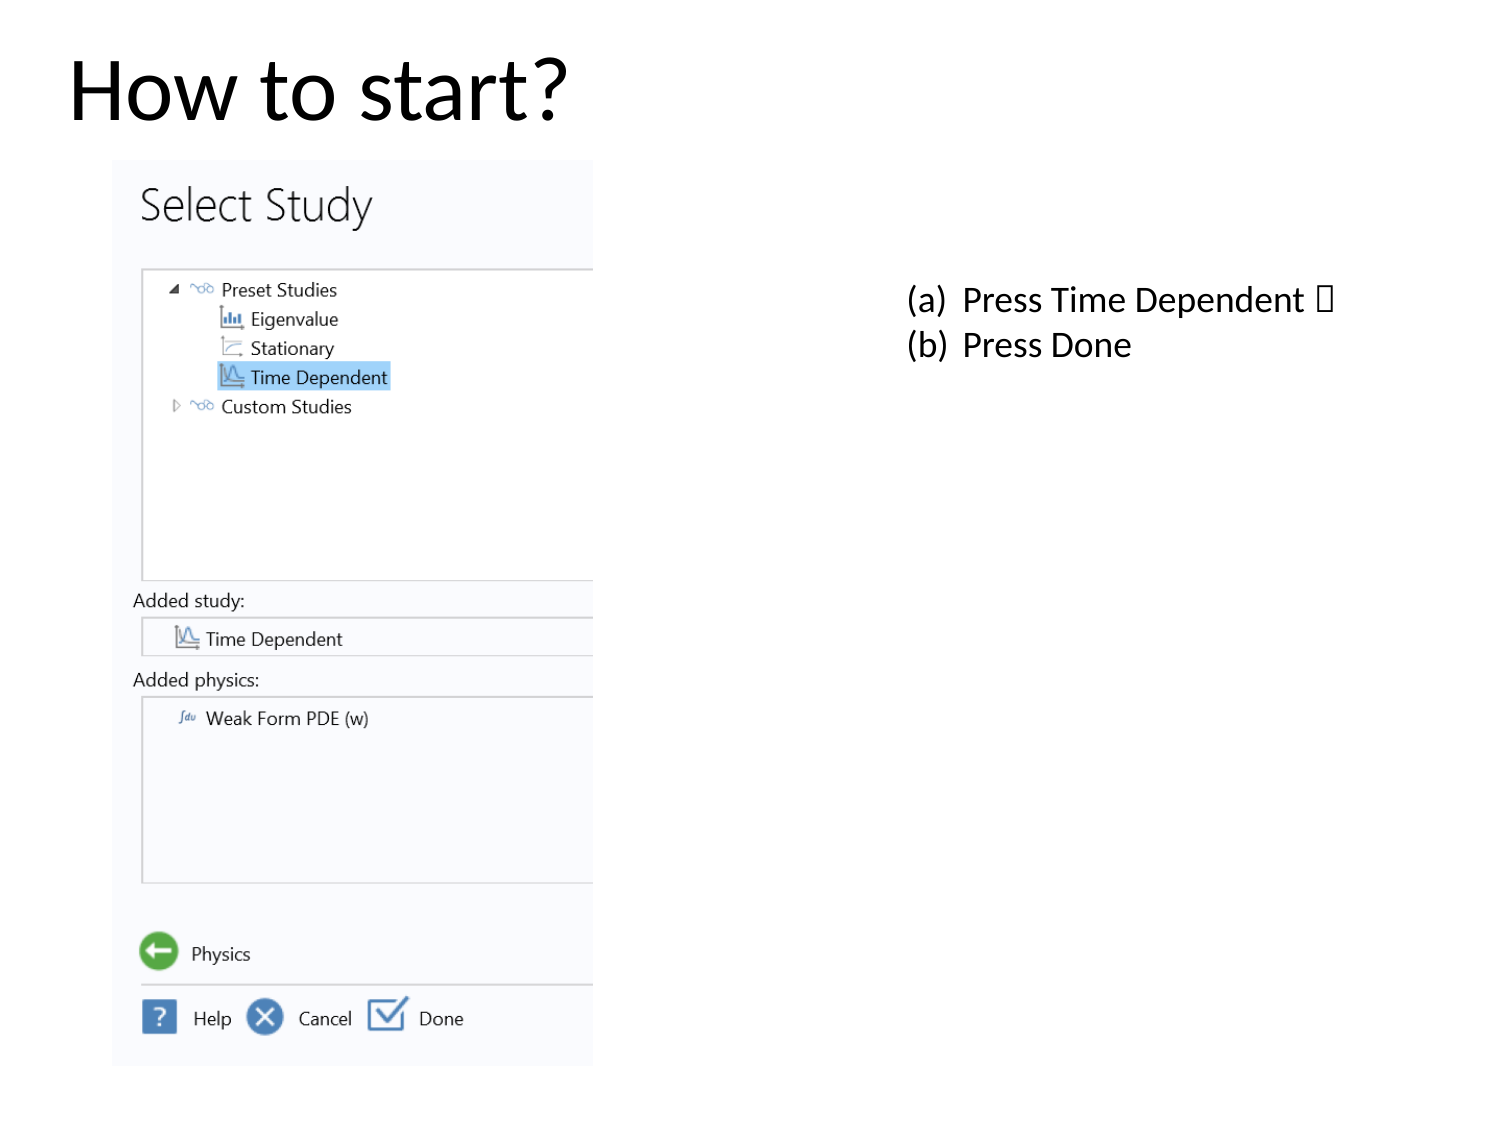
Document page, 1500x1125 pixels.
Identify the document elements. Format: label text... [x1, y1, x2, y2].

title How to start? [53, 19, 1404, 149]
picture [111, 160, 593, 1067]
text_box Press Time Dependent  Press Done [891, 267, 1436, 372]
